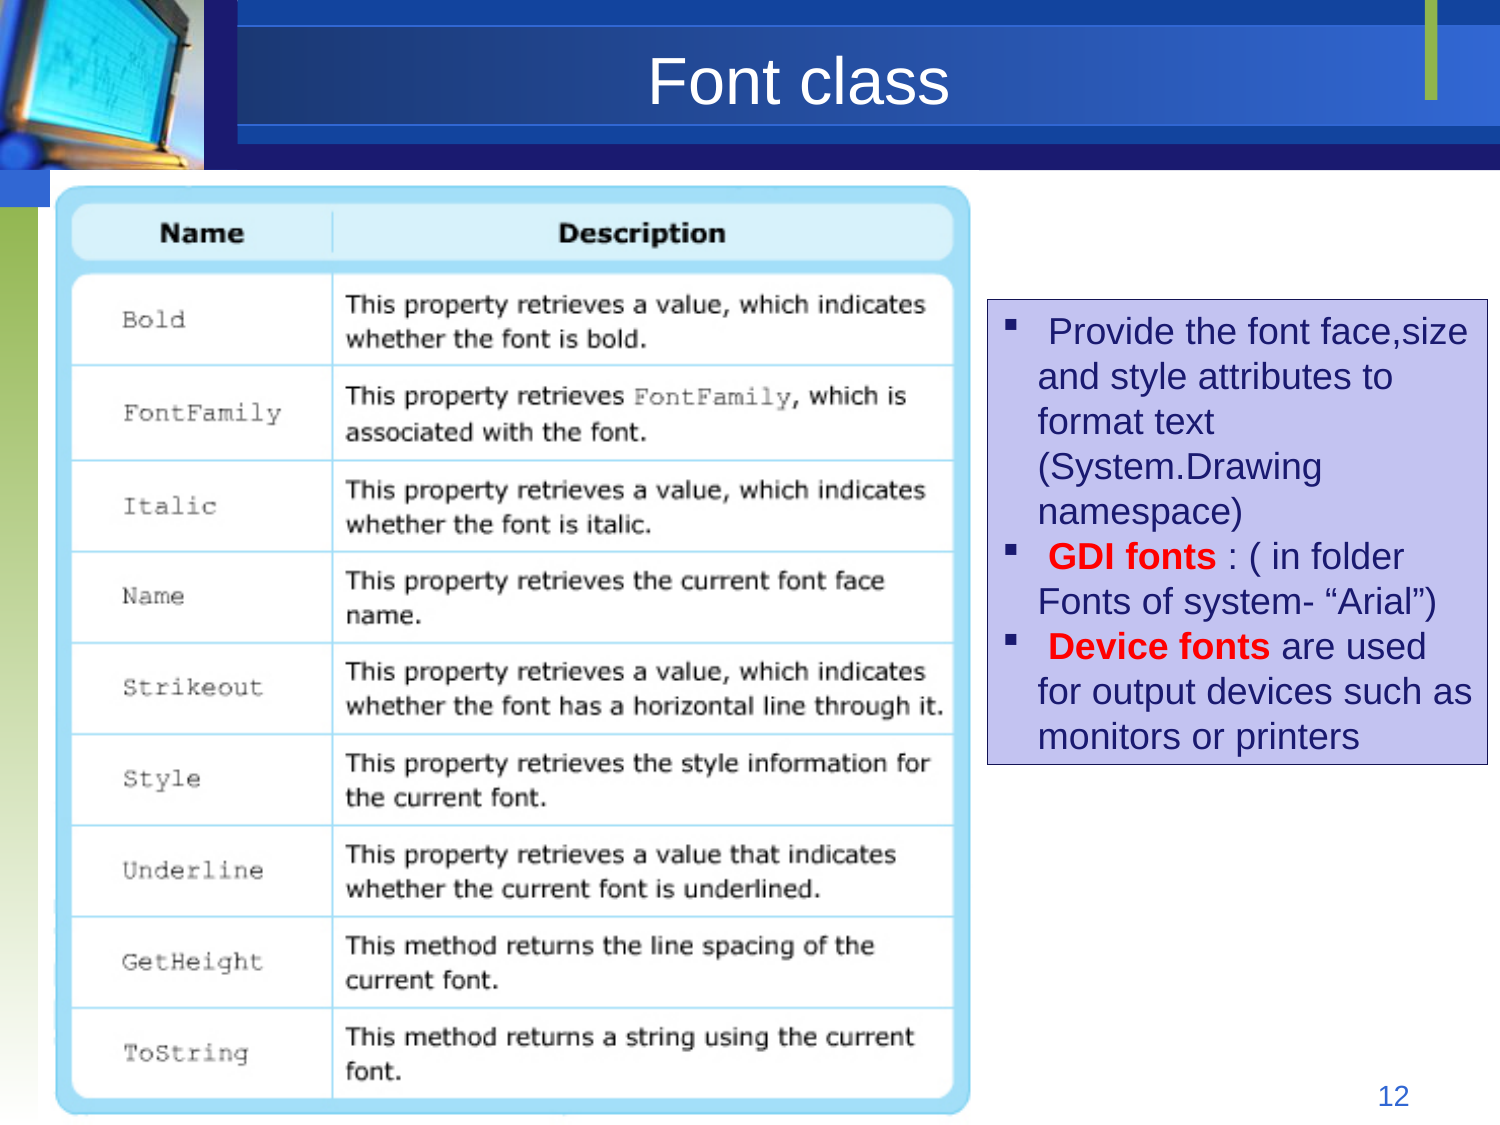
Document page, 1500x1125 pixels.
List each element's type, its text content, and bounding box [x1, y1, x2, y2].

picture [0, 0, 979, 1125]
slide_number 12 [1074, 1069, 1426, 1111]
title Font class [237, 33, 1363, 122]
text_box Provide the font face,size and style attributes to format text (System.Drawing namespace) GDI fonts : ( in folder Fonts of system- “Arial”) Device fonts are used for output devices such as monitors or printers [987, 299, 1488, 765]
